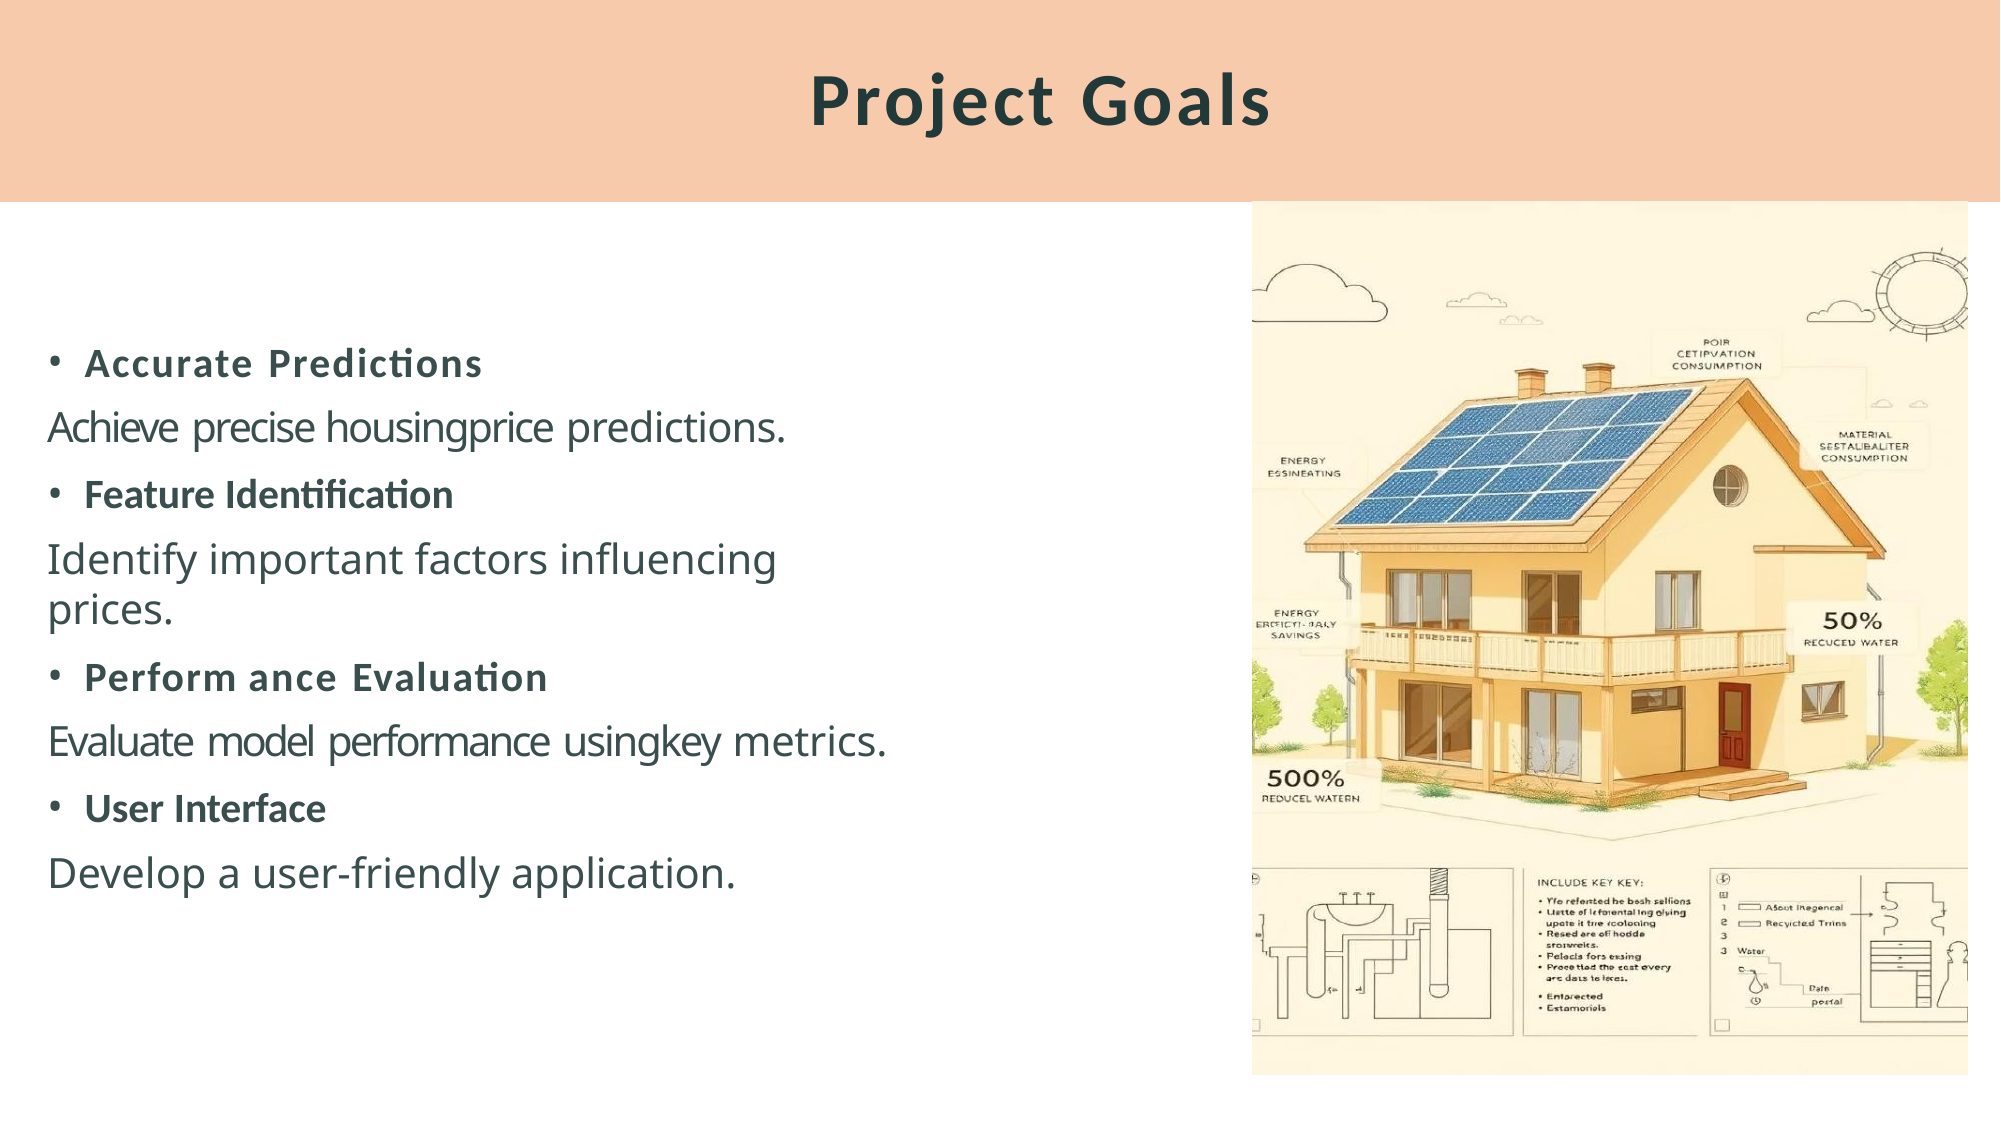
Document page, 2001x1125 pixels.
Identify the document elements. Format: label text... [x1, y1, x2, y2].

text_box Accurate Predictions Achieve precise housingprice predictions. Feature Identification Identify important factors influencing prices. Perform ance Evaluation Evaluate model performance usingkey metrics. User Interface Develop a user-friendly application. [45, 318, 908, 897]
title Project Goals [61, 48, 1353, 239]
picture [1252, 201, 1968, 1075]
text_box [0, 0, 2000, 202]
